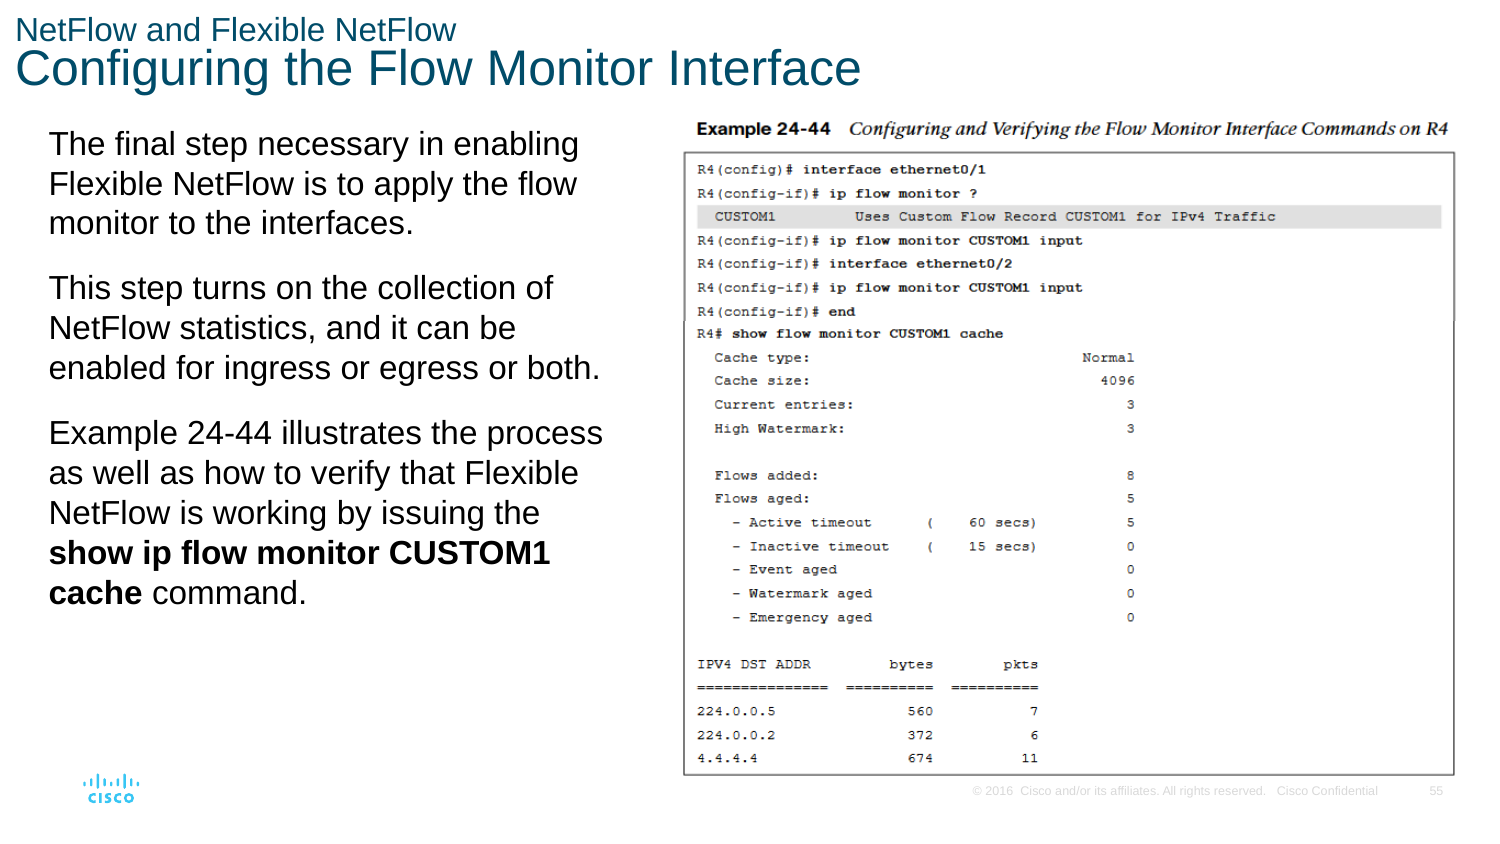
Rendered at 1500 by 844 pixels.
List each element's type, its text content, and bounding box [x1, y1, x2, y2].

title NetFlow and Flexible NetFlow Configuring the Flow Monitor Interface [0, 0, 1481, 112]
text_box The final step necessary in enabling Flexible NetFlow is to apply the flow monitor to the interfaces. This step turns on the collection of NetFlow statistics, and it can be enabled for ingress or egress or both. Example 24-44 illustrates the process as well as how to verify that Flexible NetFlow is working by issuing the show ip flow monitor CUSTOM1 cache command. [33, 114, 628, 671]
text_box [678, 114, 1462, 780]
